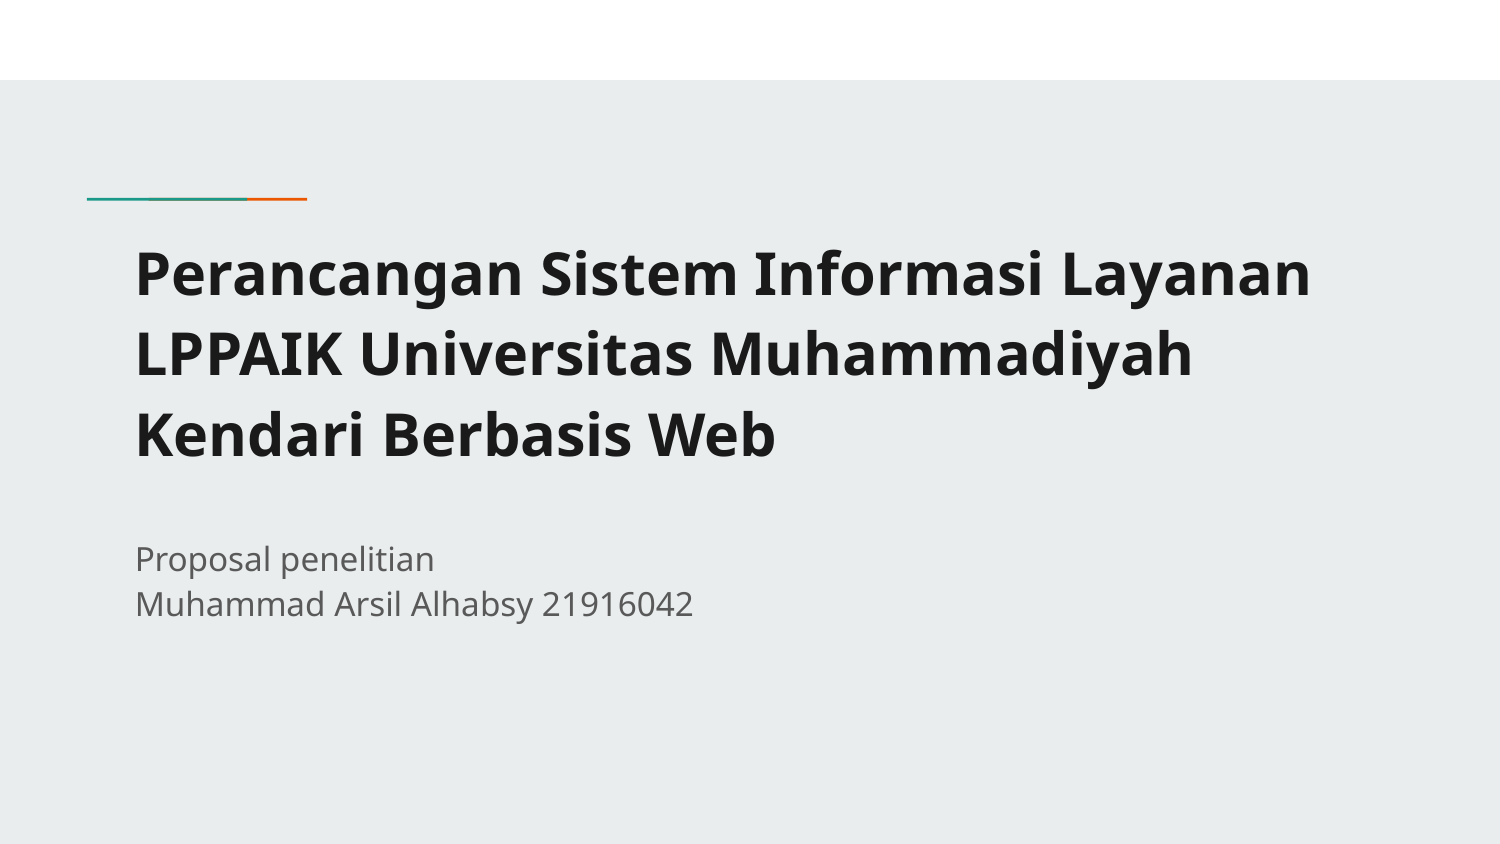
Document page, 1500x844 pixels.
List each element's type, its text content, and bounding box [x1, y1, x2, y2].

subtitle Proposal penelitian Muhammad Arsil Alhabsy 21916042 [119, 520, 1381, 663]
title Perancangan Sistem Informasi Layanan LPPAIK Universitas Muhammadiyah Kendari Berbasis Web [119, 216, 1381, 490]
